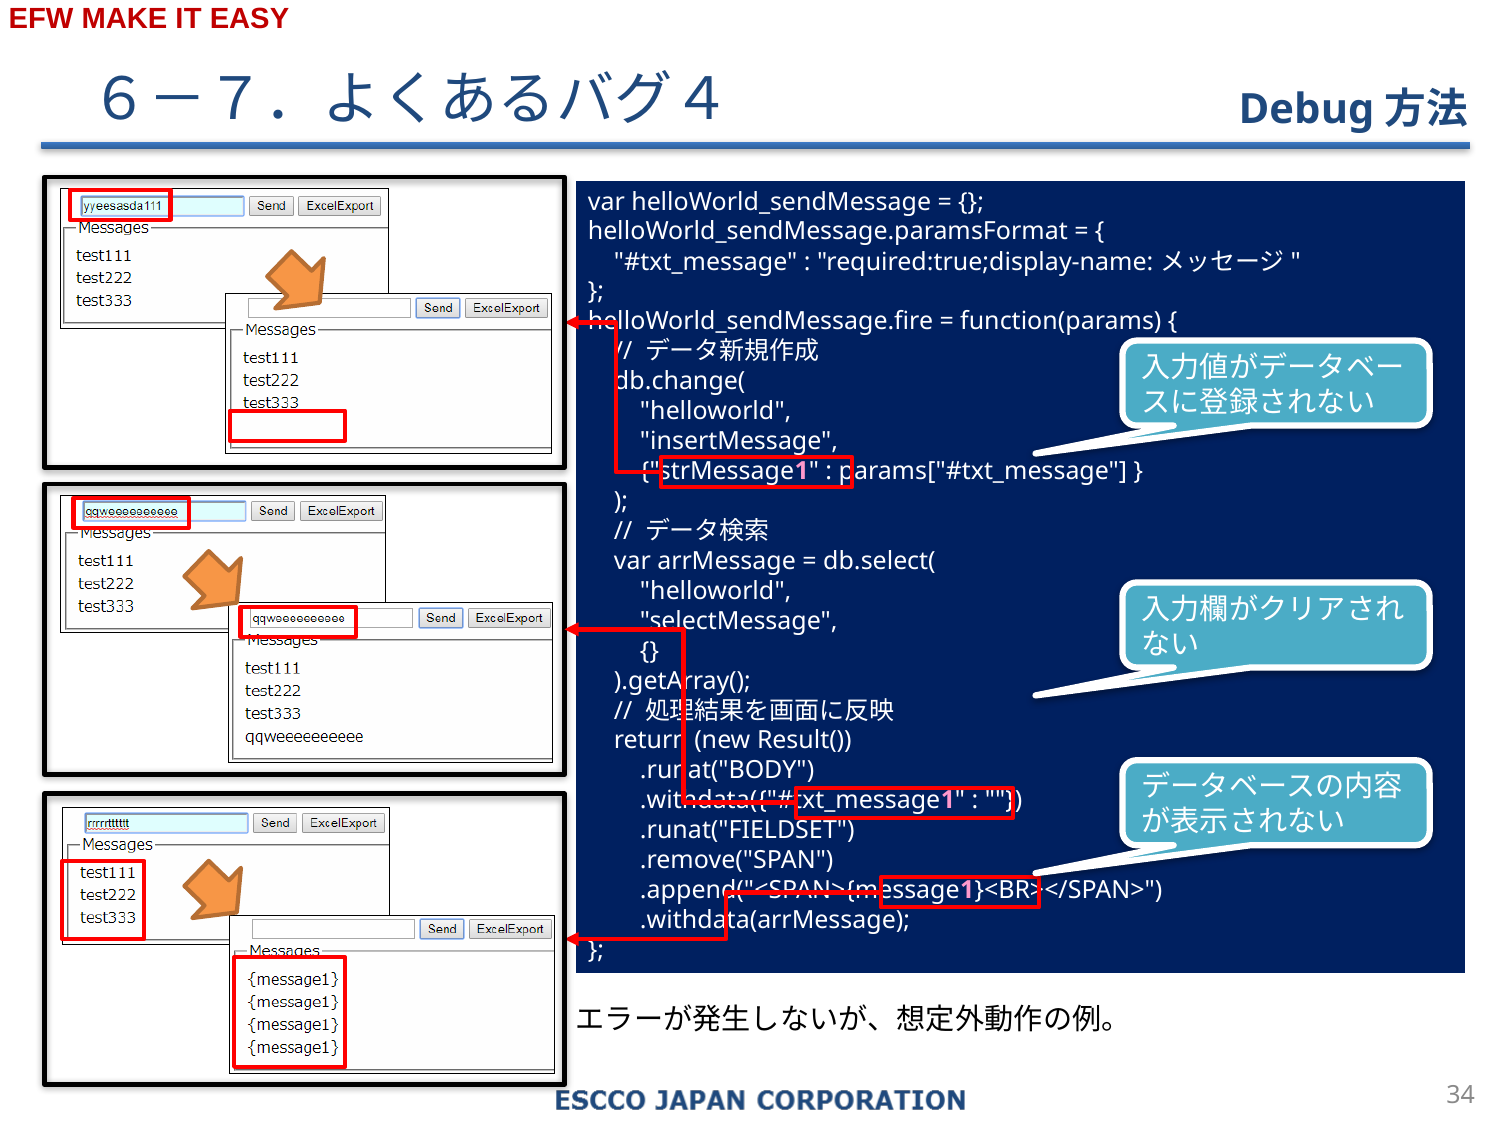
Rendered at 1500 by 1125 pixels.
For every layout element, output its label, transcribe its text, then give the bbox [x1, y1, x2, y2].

text_box [794, 786, 1015, 820]
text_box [570, 892, 881, 940]
title Debug方法 [1114, 74, 1484, 167]
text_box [43, 176, 565, 468]
text_box [659, 455, 854, 489]
text_box 入力値がデータベースに登録されない [1032, 337, 1433, 457]
text_box [879, 875, 1041, 909]
text_box エラーが発生しないが、想定外動作の例。 [572, 992, 1468, 1043]
text_box 入力欄がクリアされない [1032, 579, 1433, 699]
text_box var helloWorld_sendMessage = {}; helloWorld_sendMessage.paramsFormat = { "#txt_message" : "required:true;display-name:メッセージ" }; helloWorld_sendMessage.fire = function(params) { // データ新規作成 db.change( "helloworld", "insertMessage", {"strMessage1" : params["#txt_message"] } ); // データ検索 var arrMessage = db.select( "helloworld", "selectMessage", {} ).getArray(); // 処理結果を画面に反映 return (new Result()) .runat("BODY") .withdata({"#txt_message1" : ""}) .runat("FIELDSET") .remove("SPAN") .append("<SPAN>{message1}<BR></SPAN>") .withdata(arrMessage); }; [571, 176, 1470, 978]
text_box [564, 629, 796, 803]
text_box 33 [1139, 1065, 1490, 1125]
title ６－７．よくあるバグ４ [75, 53, 1048, 146]
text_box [43, 793, 565, 1085]
text_box データベースの内容が表示されない [1032, 757, 1433, 877]
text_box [43, 483, 565, 775]
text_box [568, 322, 661, 473]
picture [523, 1069, 999, 1125]
